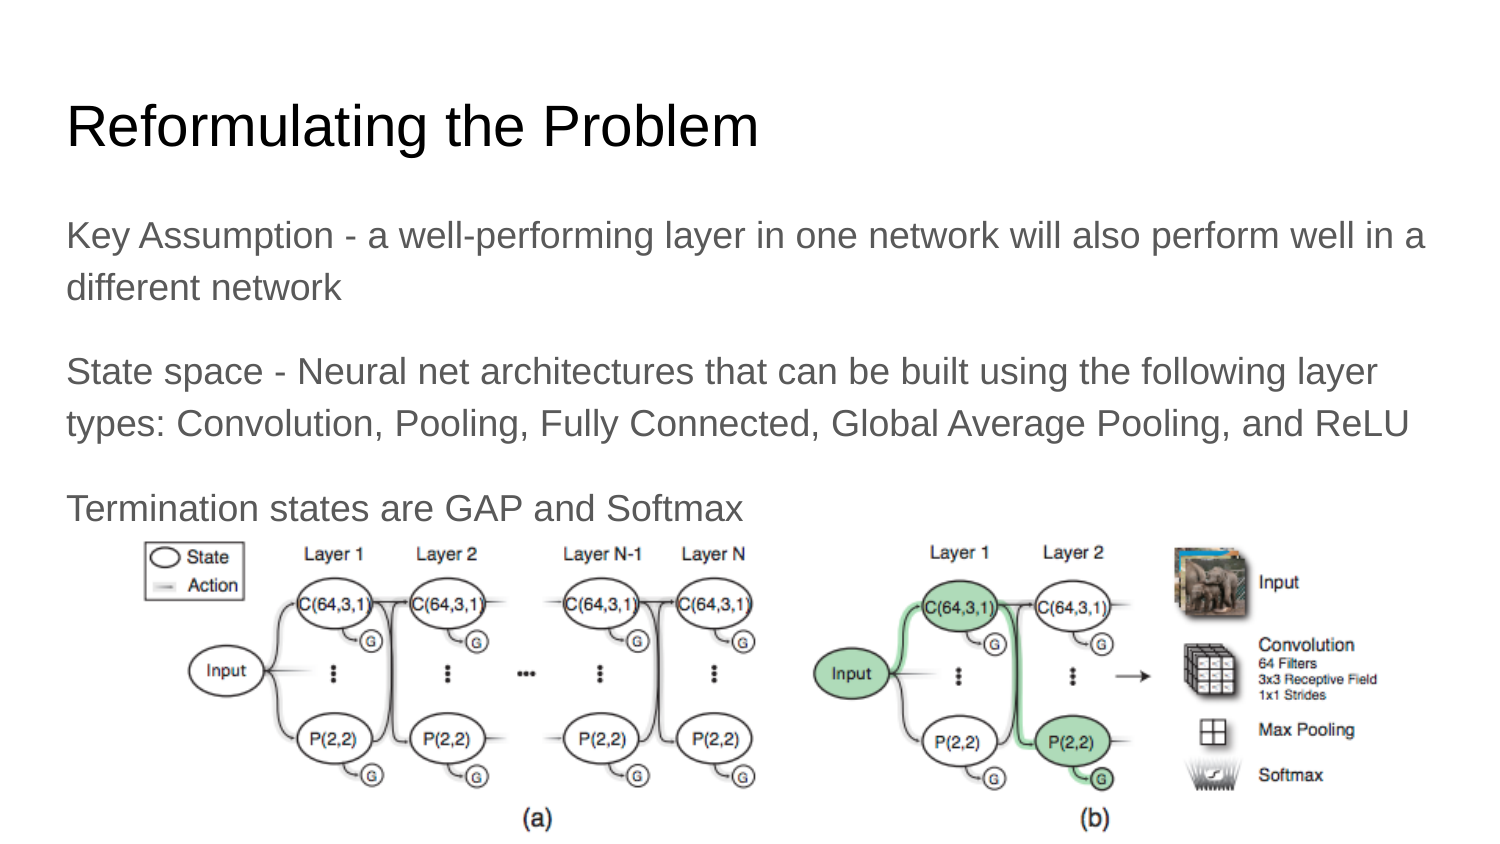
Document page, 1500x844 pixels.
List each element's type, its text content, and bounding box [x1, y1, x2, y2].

list Key Assumption - a well-performing layer in one network will also perform well in a different network State space - Neural net architectures that can be built using the following layer types: Convolution, Pooling, Fully Connected, Global Average Pooling, and ReLU Termination states are GAP and Softmax [51, 189, 1449, 750]
title Reformulating the Problem [51, 72, 1449, 167]
picture [114, 522, 1386, 844]
